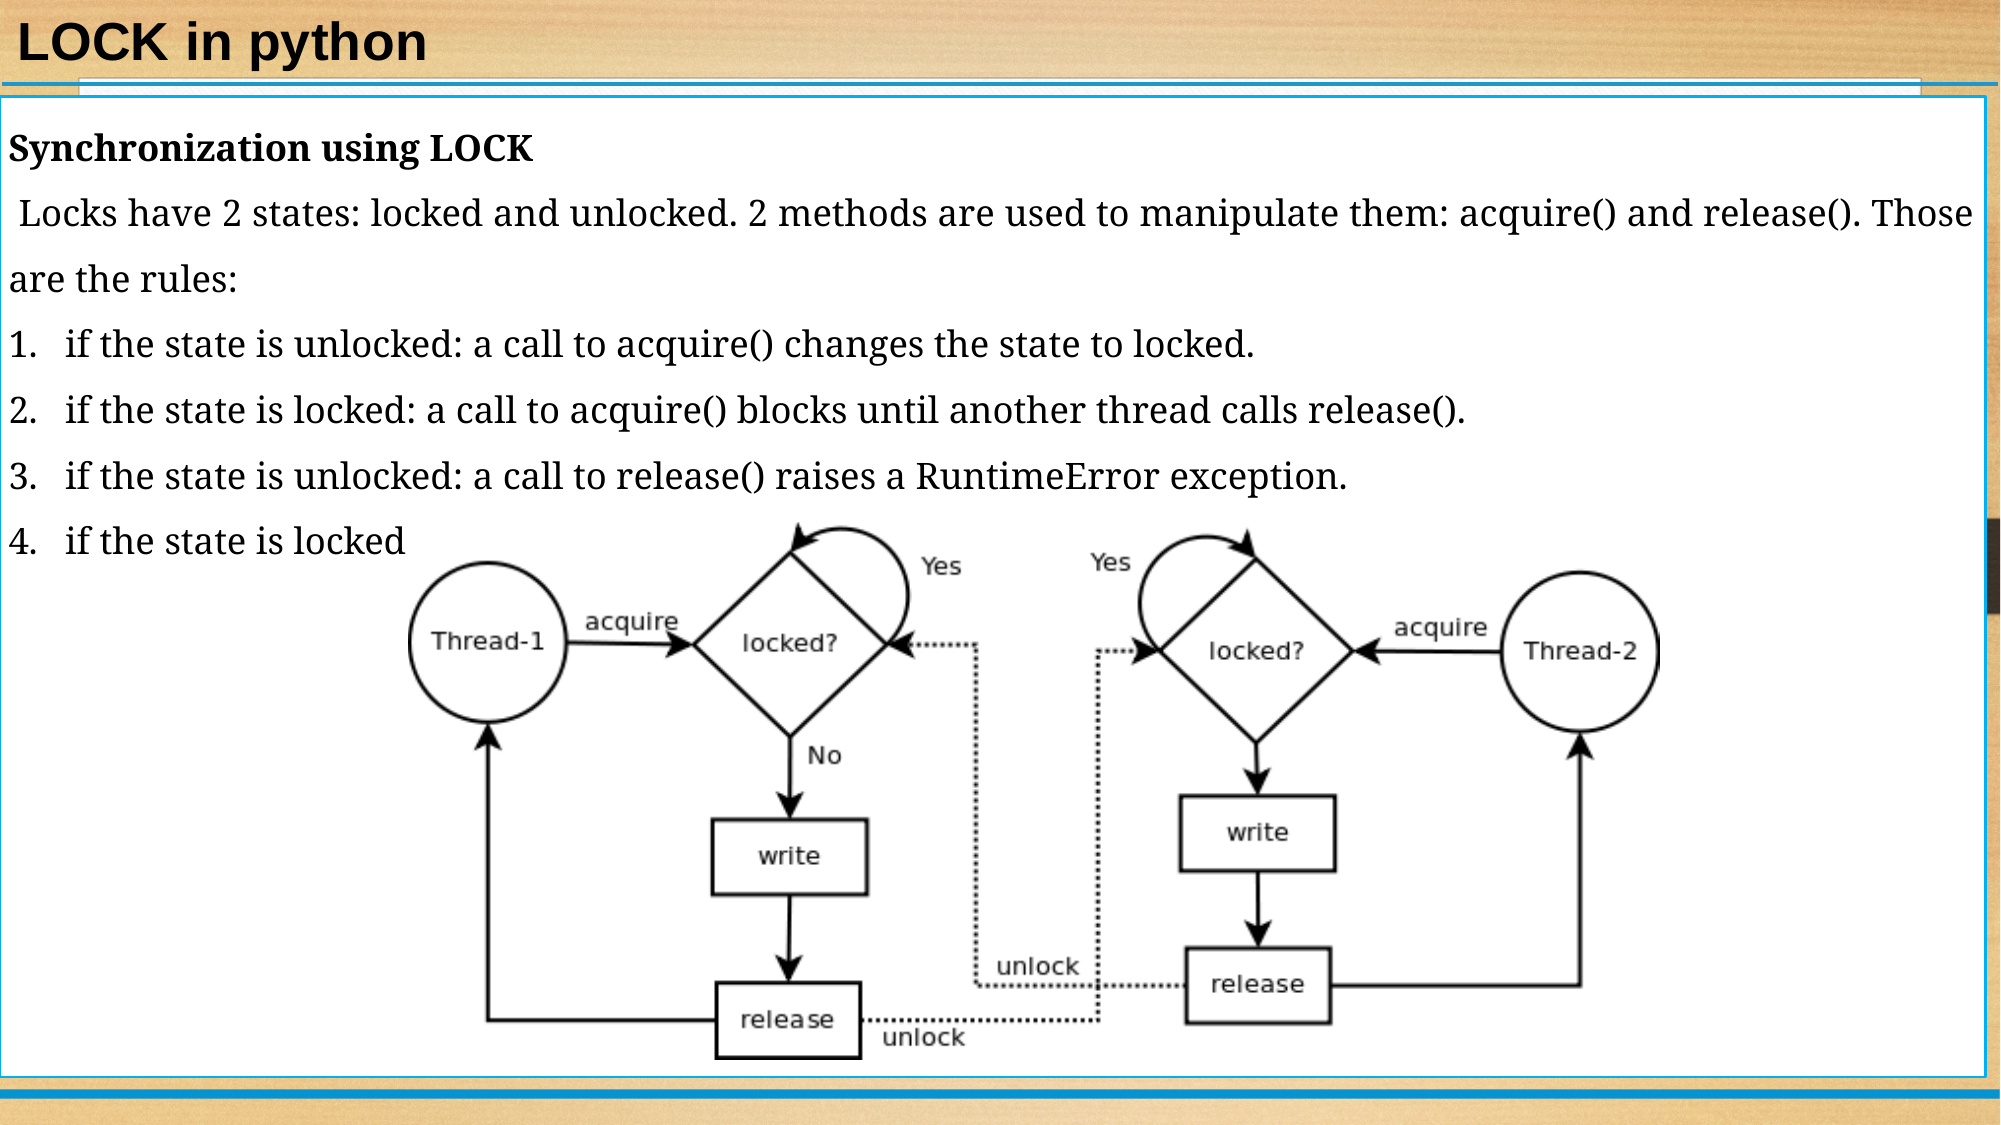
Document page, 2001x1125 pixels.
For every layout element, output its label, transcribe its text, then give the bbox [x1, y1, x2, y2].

picture [0, 0, 2001, 1125]
picture [407, 522, 1660, 1061]
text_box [0, 95, 1986, 1078]
text_box LOCK in python [14, 7, 1198, 72]
text_box [0, 1089, 2000, 1099]
